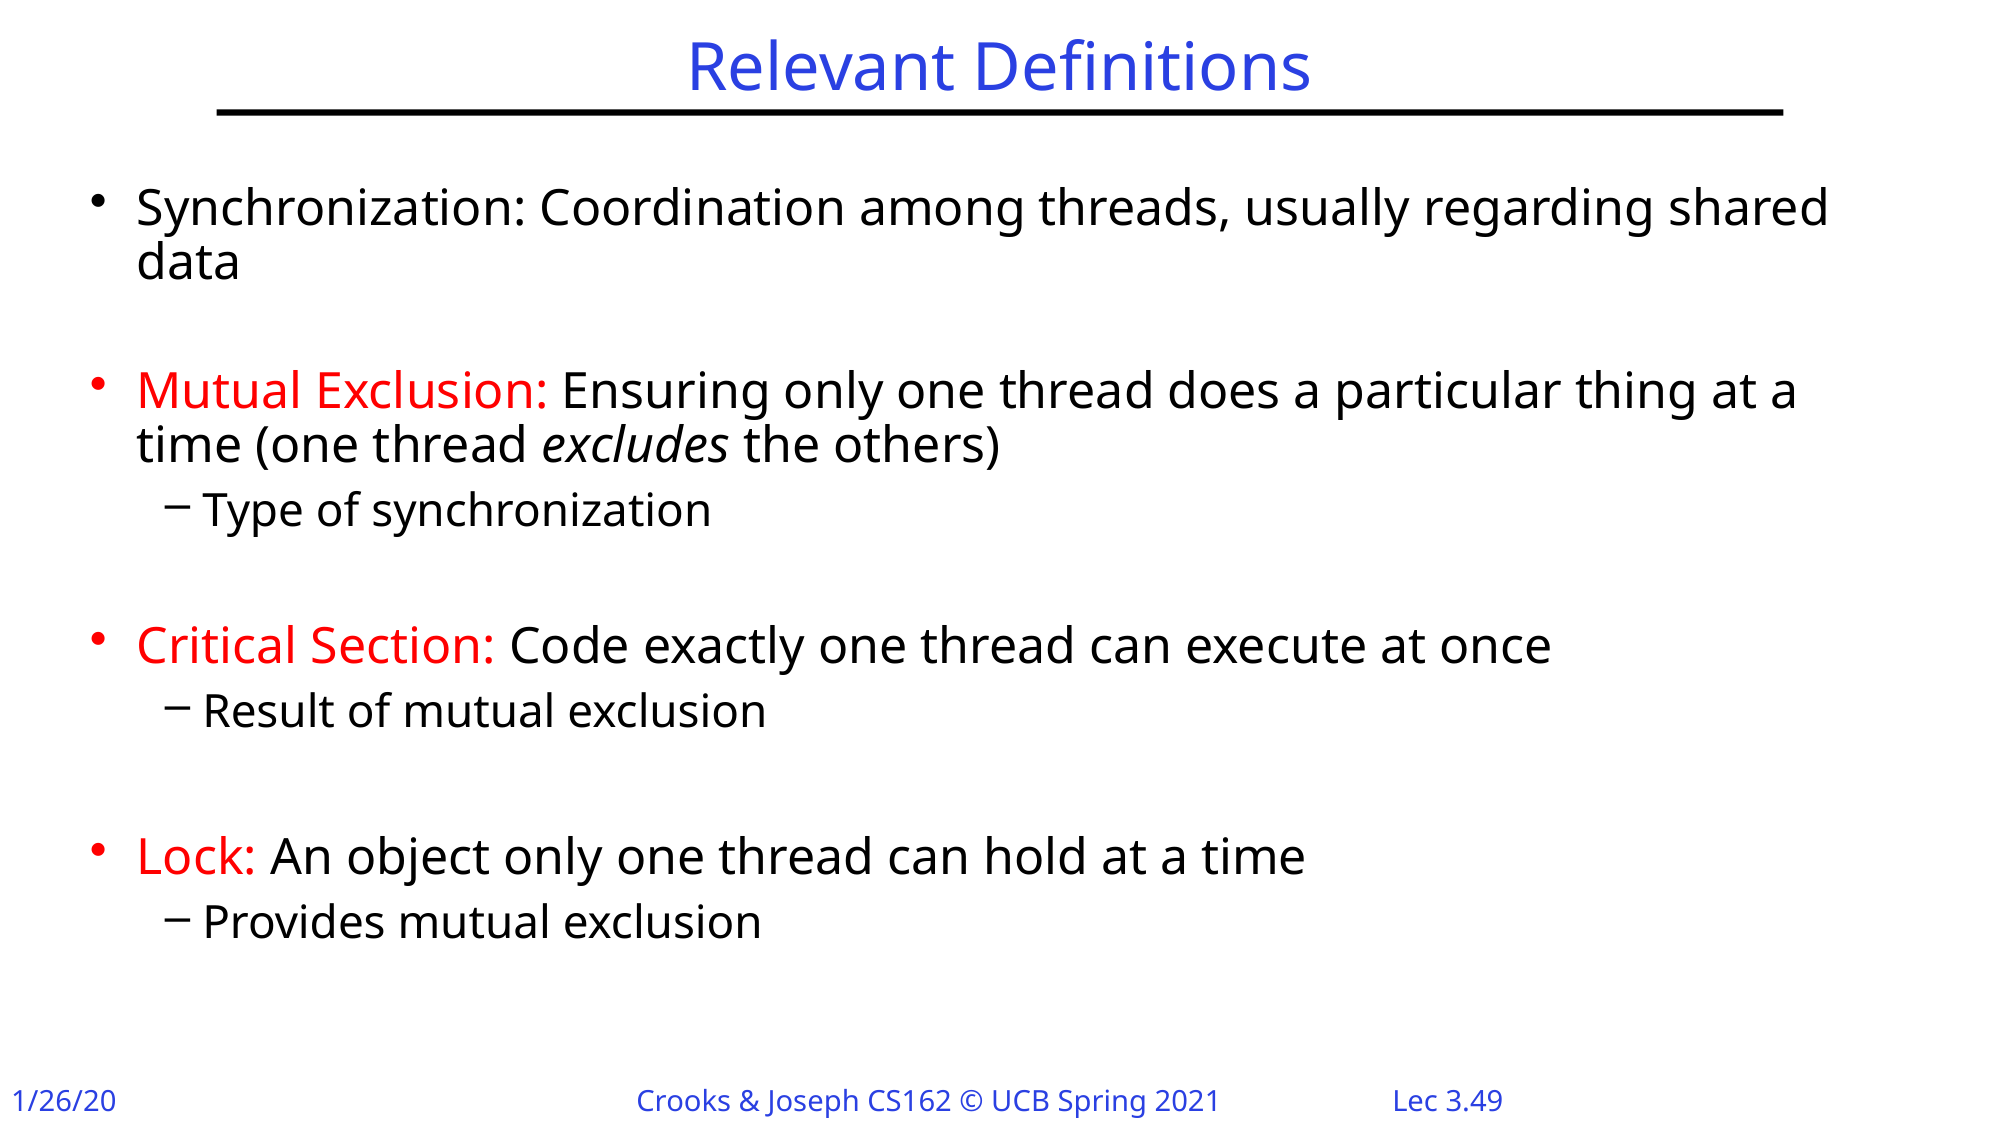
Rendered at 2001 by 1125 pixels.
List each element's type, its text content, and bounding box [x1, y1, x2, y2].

list Synchronization: Coordination among threads, usually regarding shared data Mutual Exclusion: Ensuring only one thread does a particular thing at a time (one thread excludes the others) Type of synchronization Critical Section: Code exactly one thread can execute at once Result of mutual exclusion Lock: An object only one thread can hold at a time Provides mutual exclusion [75, 174, 1863, 1014]
title Relevant Definitions [216, 24, 1784, 113]
